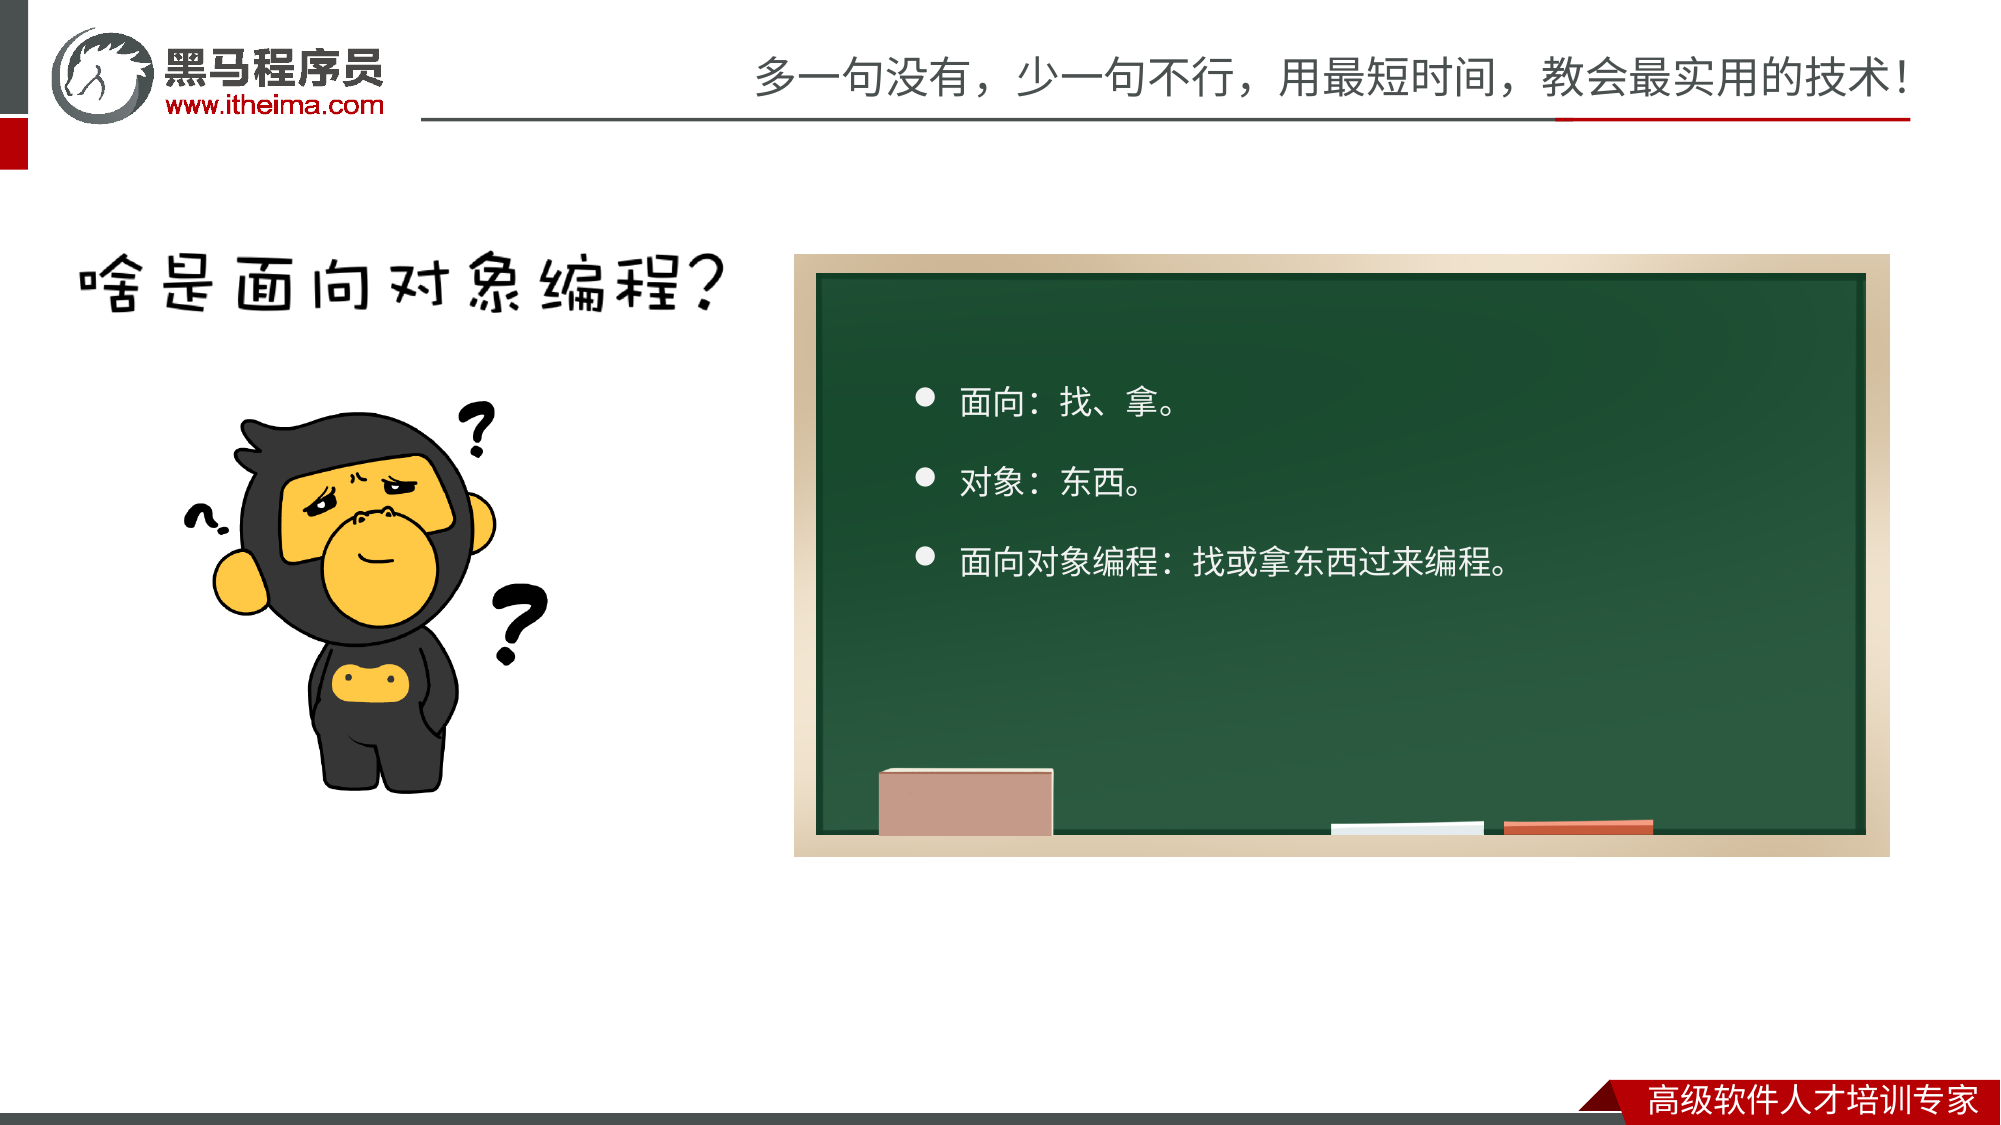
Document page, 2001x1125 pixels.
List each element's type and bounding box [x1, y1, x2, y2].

picture [154, 387, 569, 802]
picture [789, 252, 1894, 861]
picture [50, 26, 384, 125]
picture [62, 236, 742, 329]
